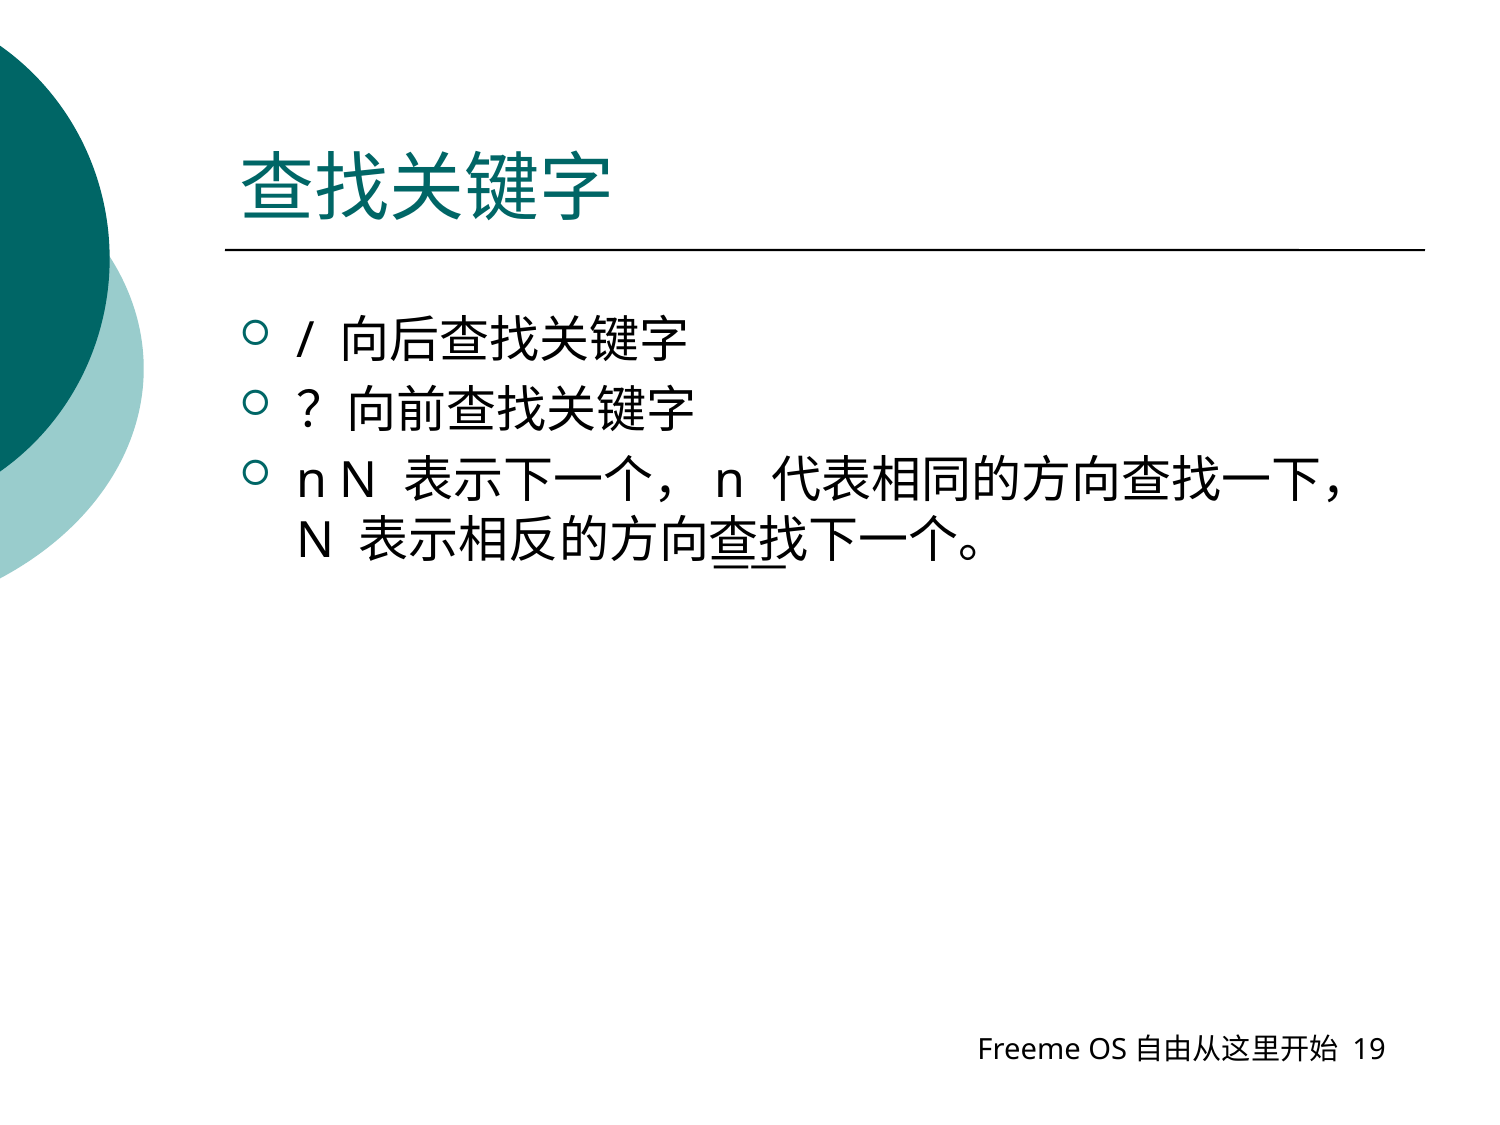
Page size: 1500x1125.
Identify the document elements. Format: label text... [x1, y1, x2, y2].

title 查找关键字 [224, 49, 1425, 238]
text_box —— [697, 532, 803, 592]
list / 向后查找关键字 ？向前查找关键字 n N 表示下一个，n 代表相同的方向查找一下，N 表示相反的方向查找下一个。 [224, 299, 1425, 975]
